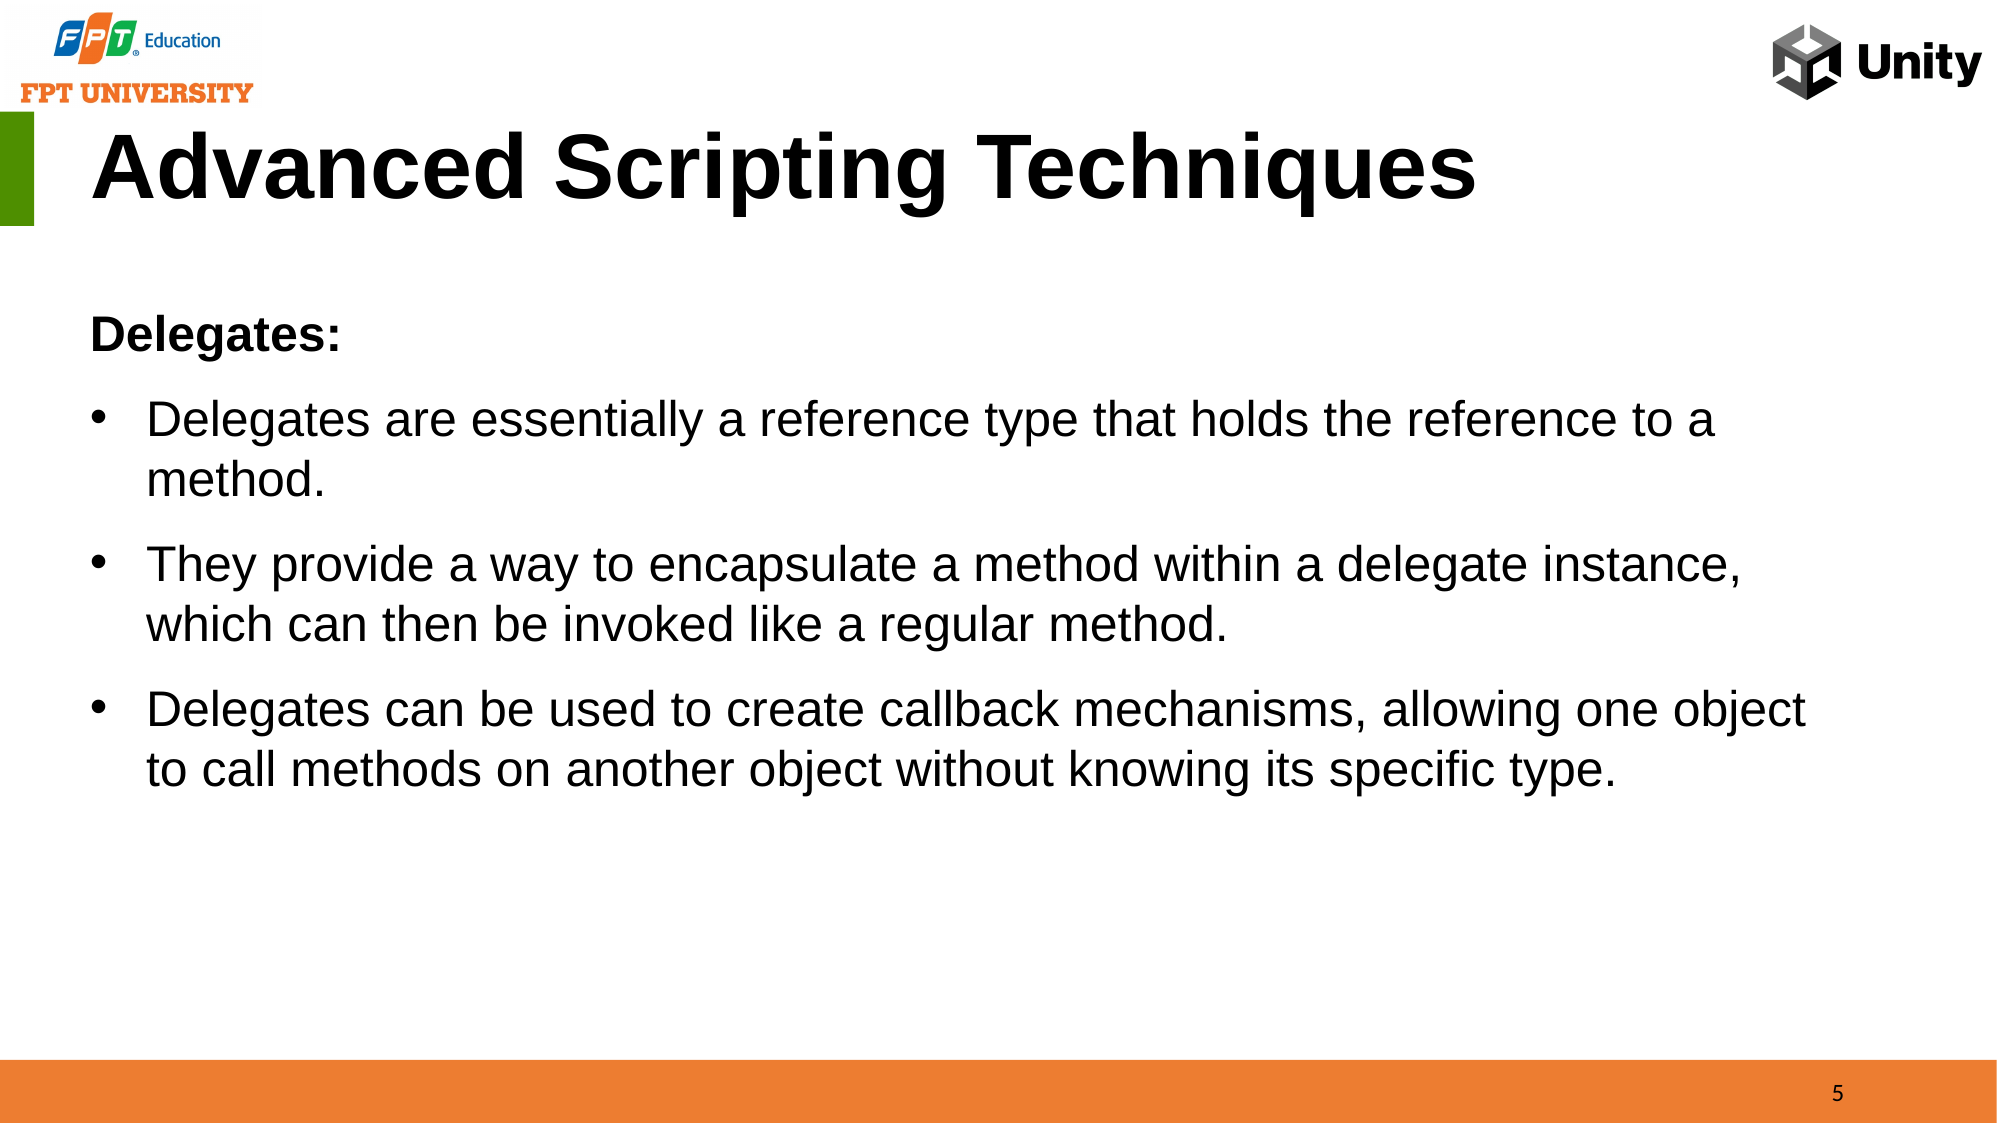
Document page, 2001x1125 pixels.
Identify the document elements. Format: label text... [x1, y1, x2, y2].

picture [4, 4, 262, 108]
text_box Advanced Scripting Techniques [37, 111, 1974, 226]
text_box [31, 238, 1807, 965]
slide_number 5 [1412, 1063, 1860, 1121]
picture [1765, 0, 1991, 125]
text_box Delegates: Delegates are essentially a reference type that holds the reference to a method. They provide a way to encapsulate a method within a delegate instance, which can then be invoked like a regular method. Delegates can be used to create callback mechanisms, allowing one object to call methods on another object without knowing its specific type. [75, 293, 1875, 1025]
